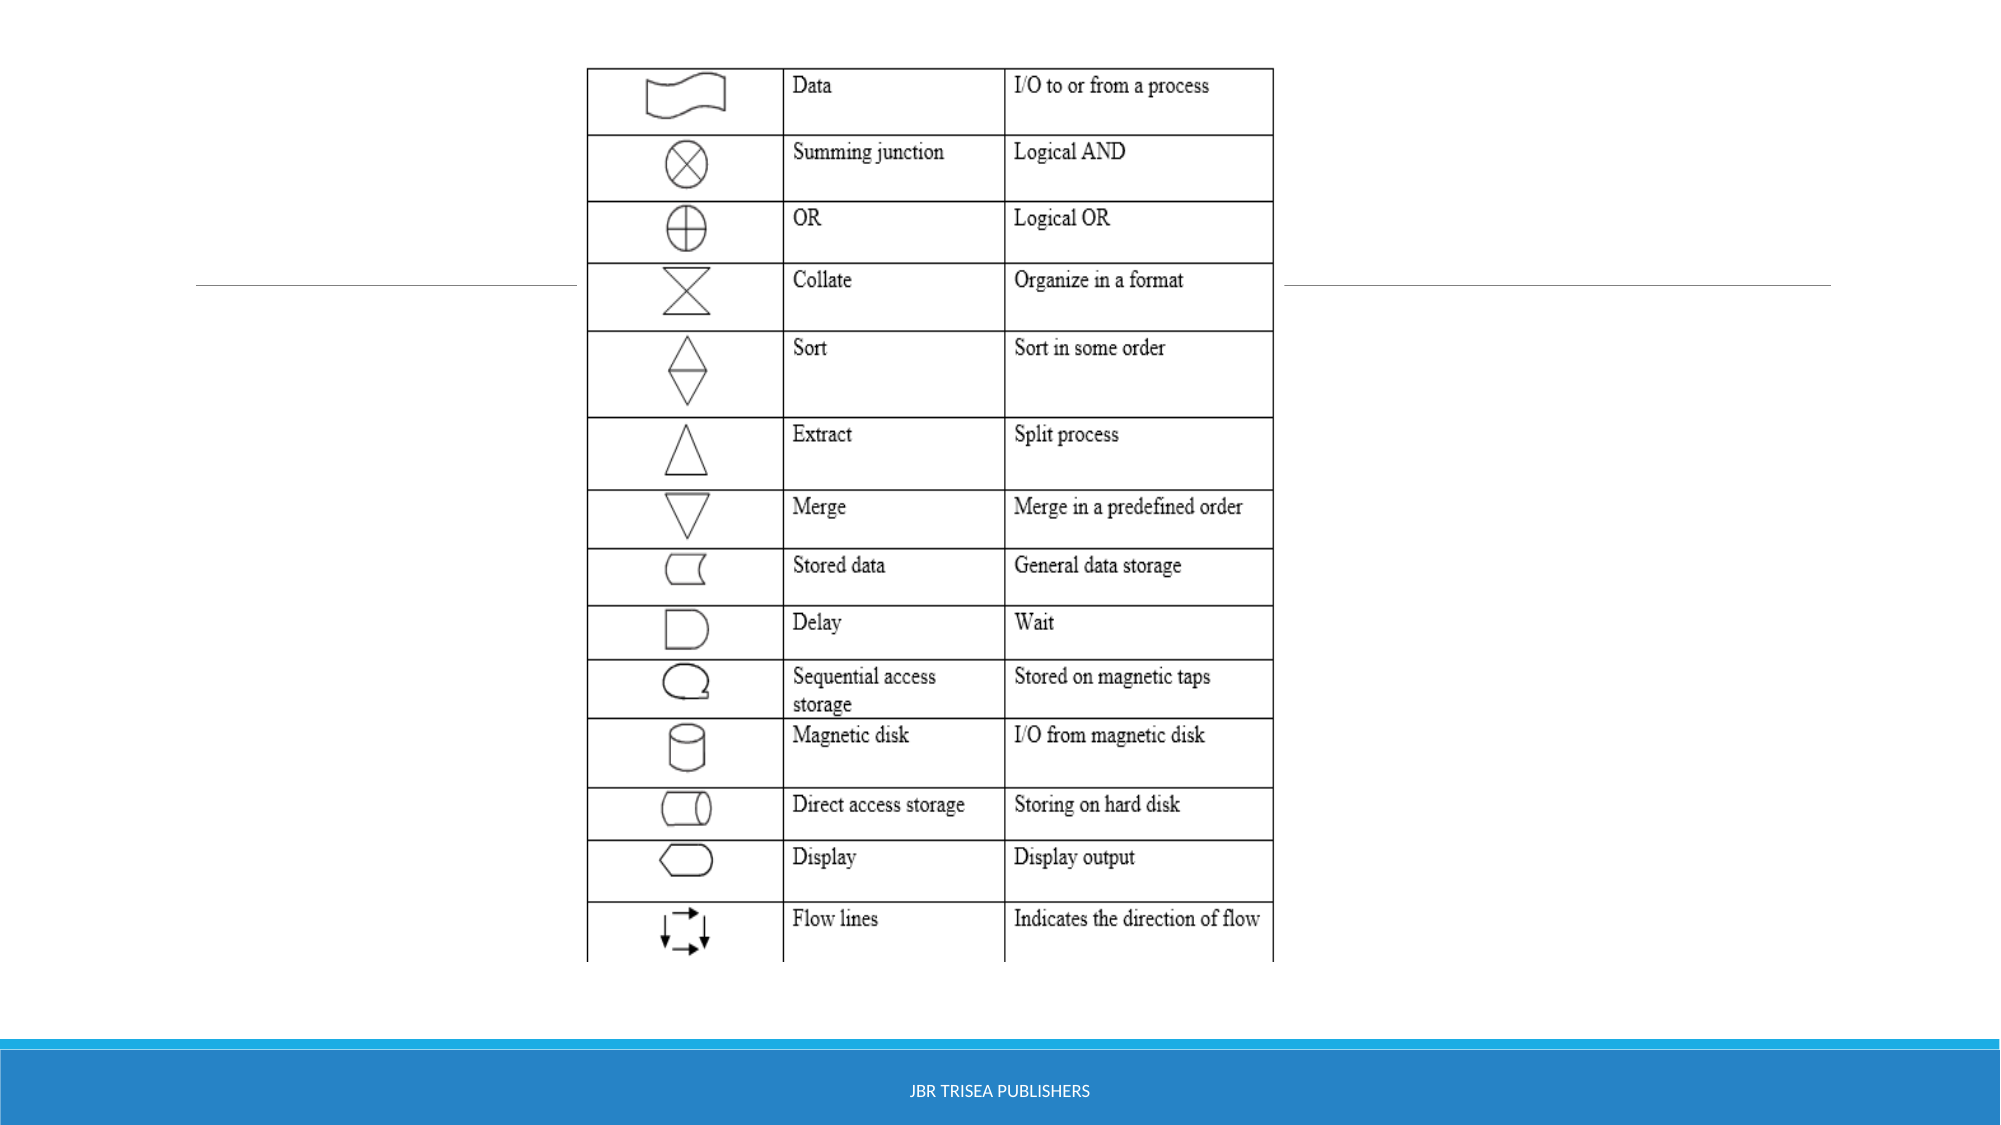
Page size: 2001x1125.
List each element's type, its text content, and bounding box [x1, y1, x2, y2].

footer JBR Trisea Publishers [604, 1059, 1396, 1120]
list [576, 59, 1285, 962]
